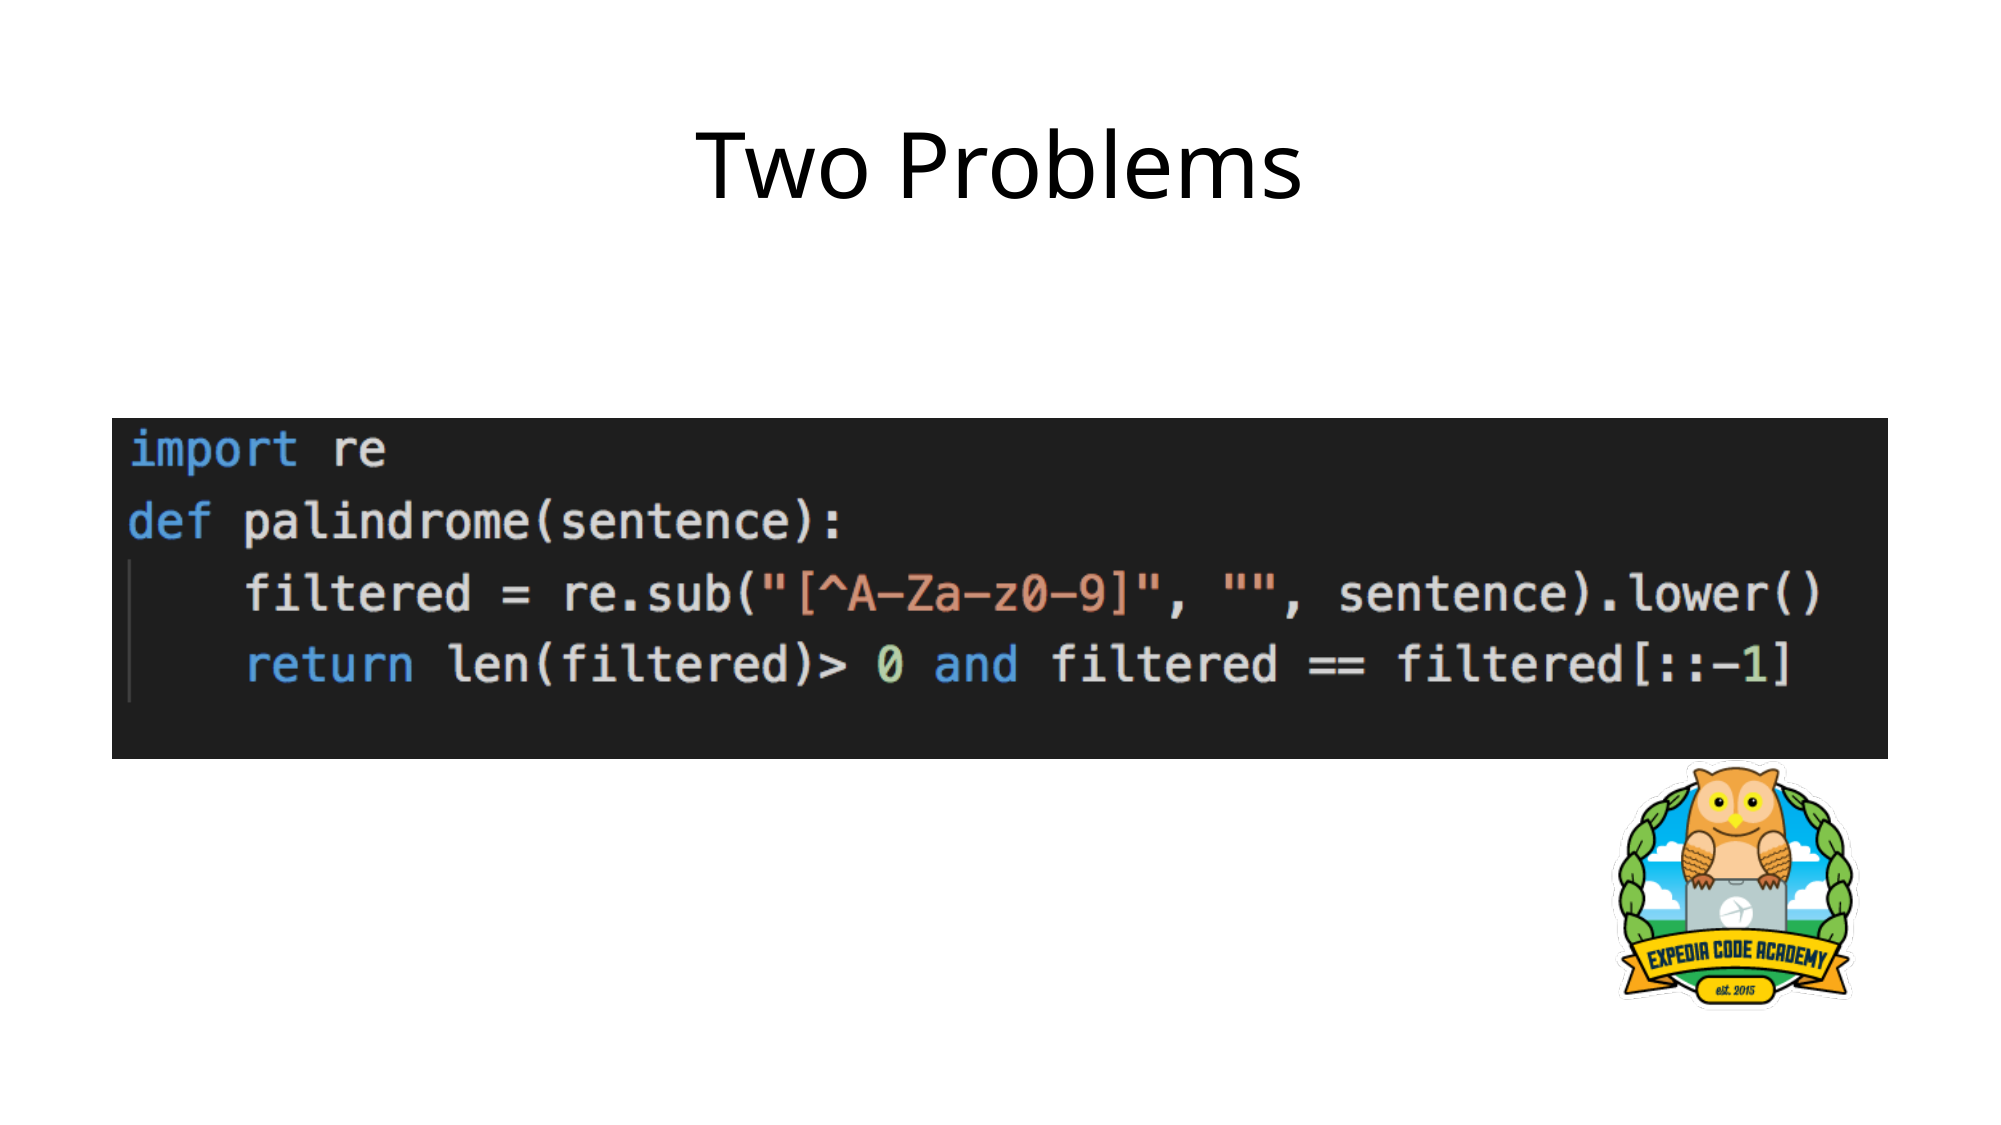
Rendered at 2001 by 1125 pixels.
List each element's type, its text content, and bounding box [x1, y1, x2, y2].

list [112, 418, 1888, 759]
picture [1607, 759, 1863, 1014]
title Two Problems [137, 59, 1863, 278]
